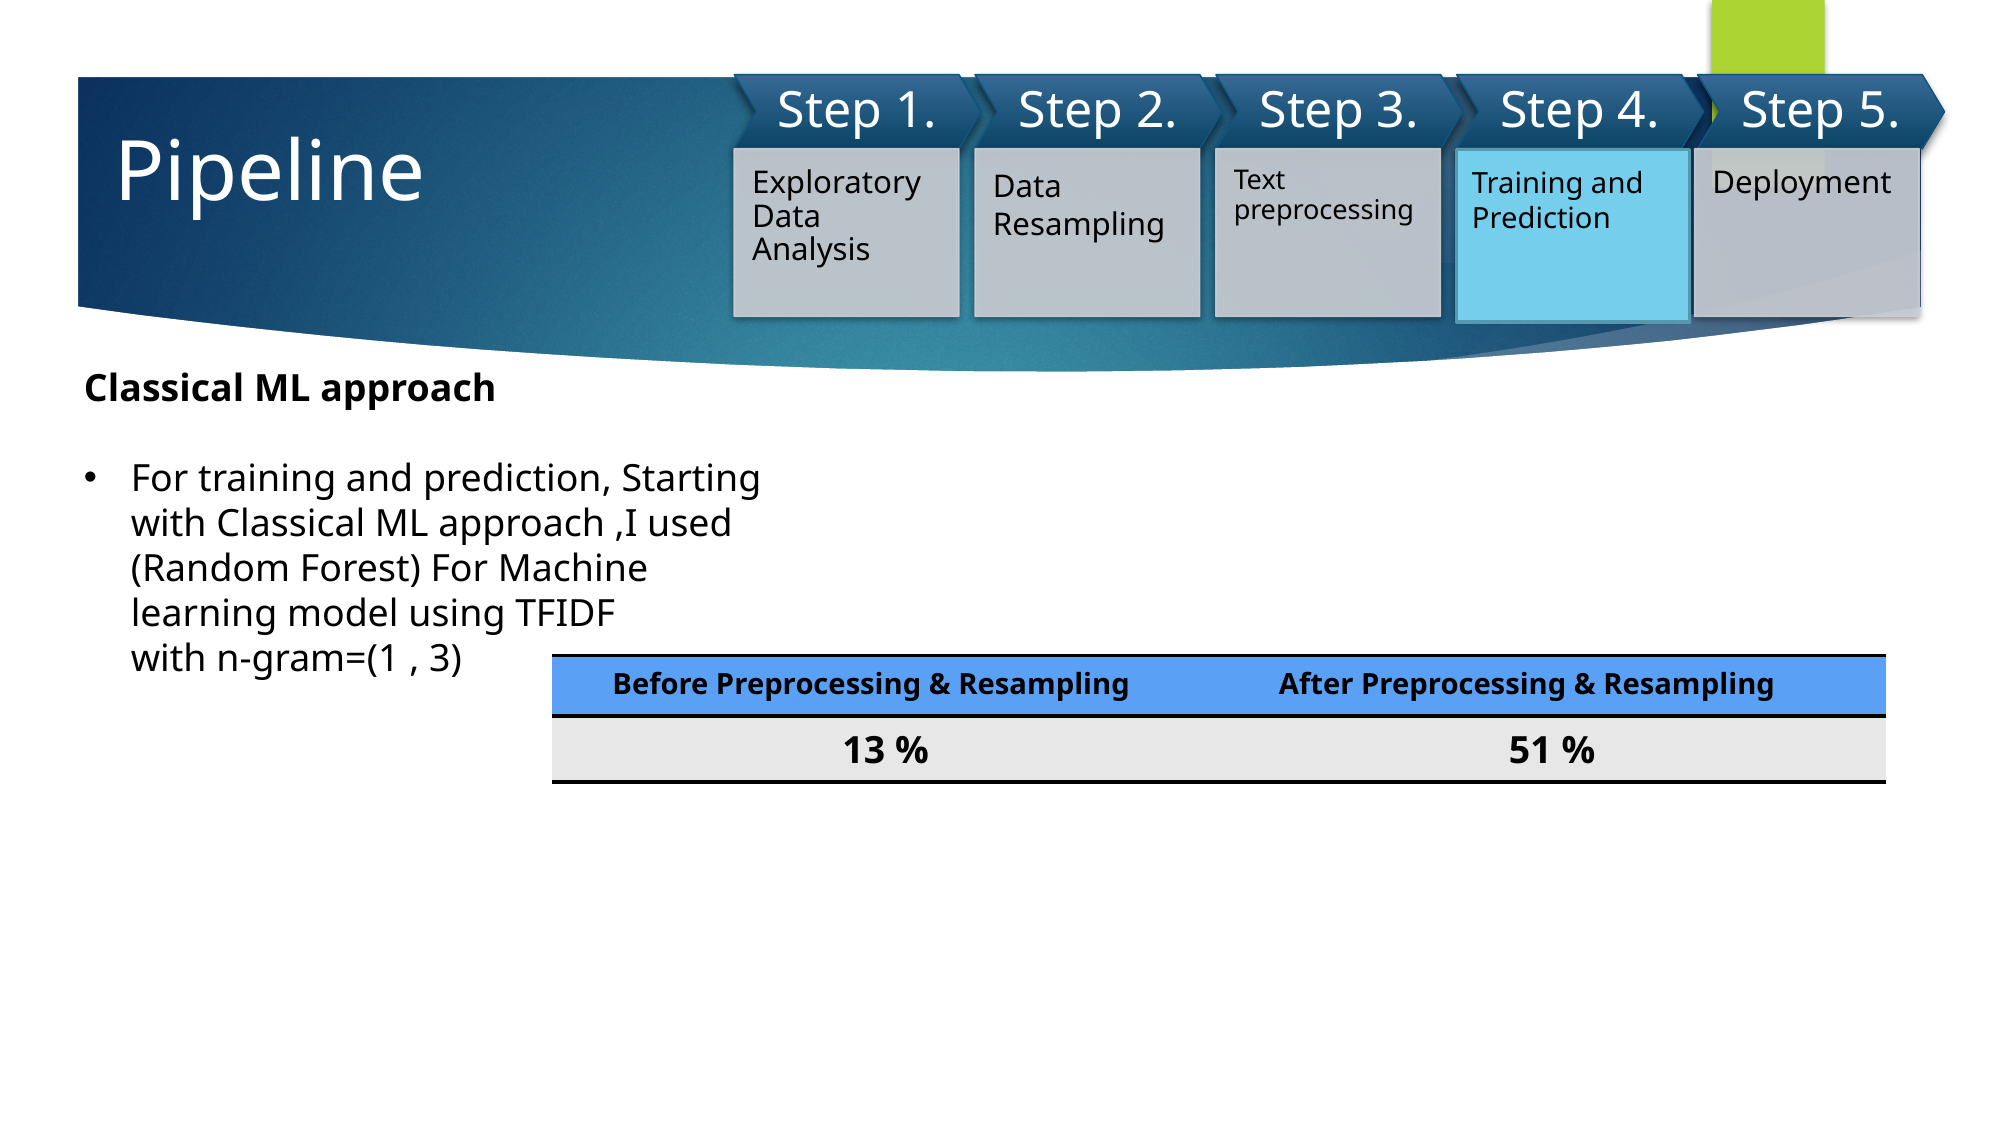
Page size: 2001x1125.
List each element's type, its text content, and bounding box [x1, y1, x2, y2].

table_cell 51 % [1219, 718, 1886, 780]
title Pipeline [99, 98, 497, 236]
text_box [733, 23, 1946, 368]
table_header Before Preprocessing & Resampling [552, 657, 1219, 714]
table_cell 13 % [552, 718, 1219, 780]
text_box Classical ML approach For training and prediction, Starting with Classical ML approach ,I used (Random Forest) For Machine learning model using TFIDF with n-gram=(1 , 3) [69, 356, 799, 687]
table_header After Preprocessing & Resampling [1219, 657, 1886, 714]
